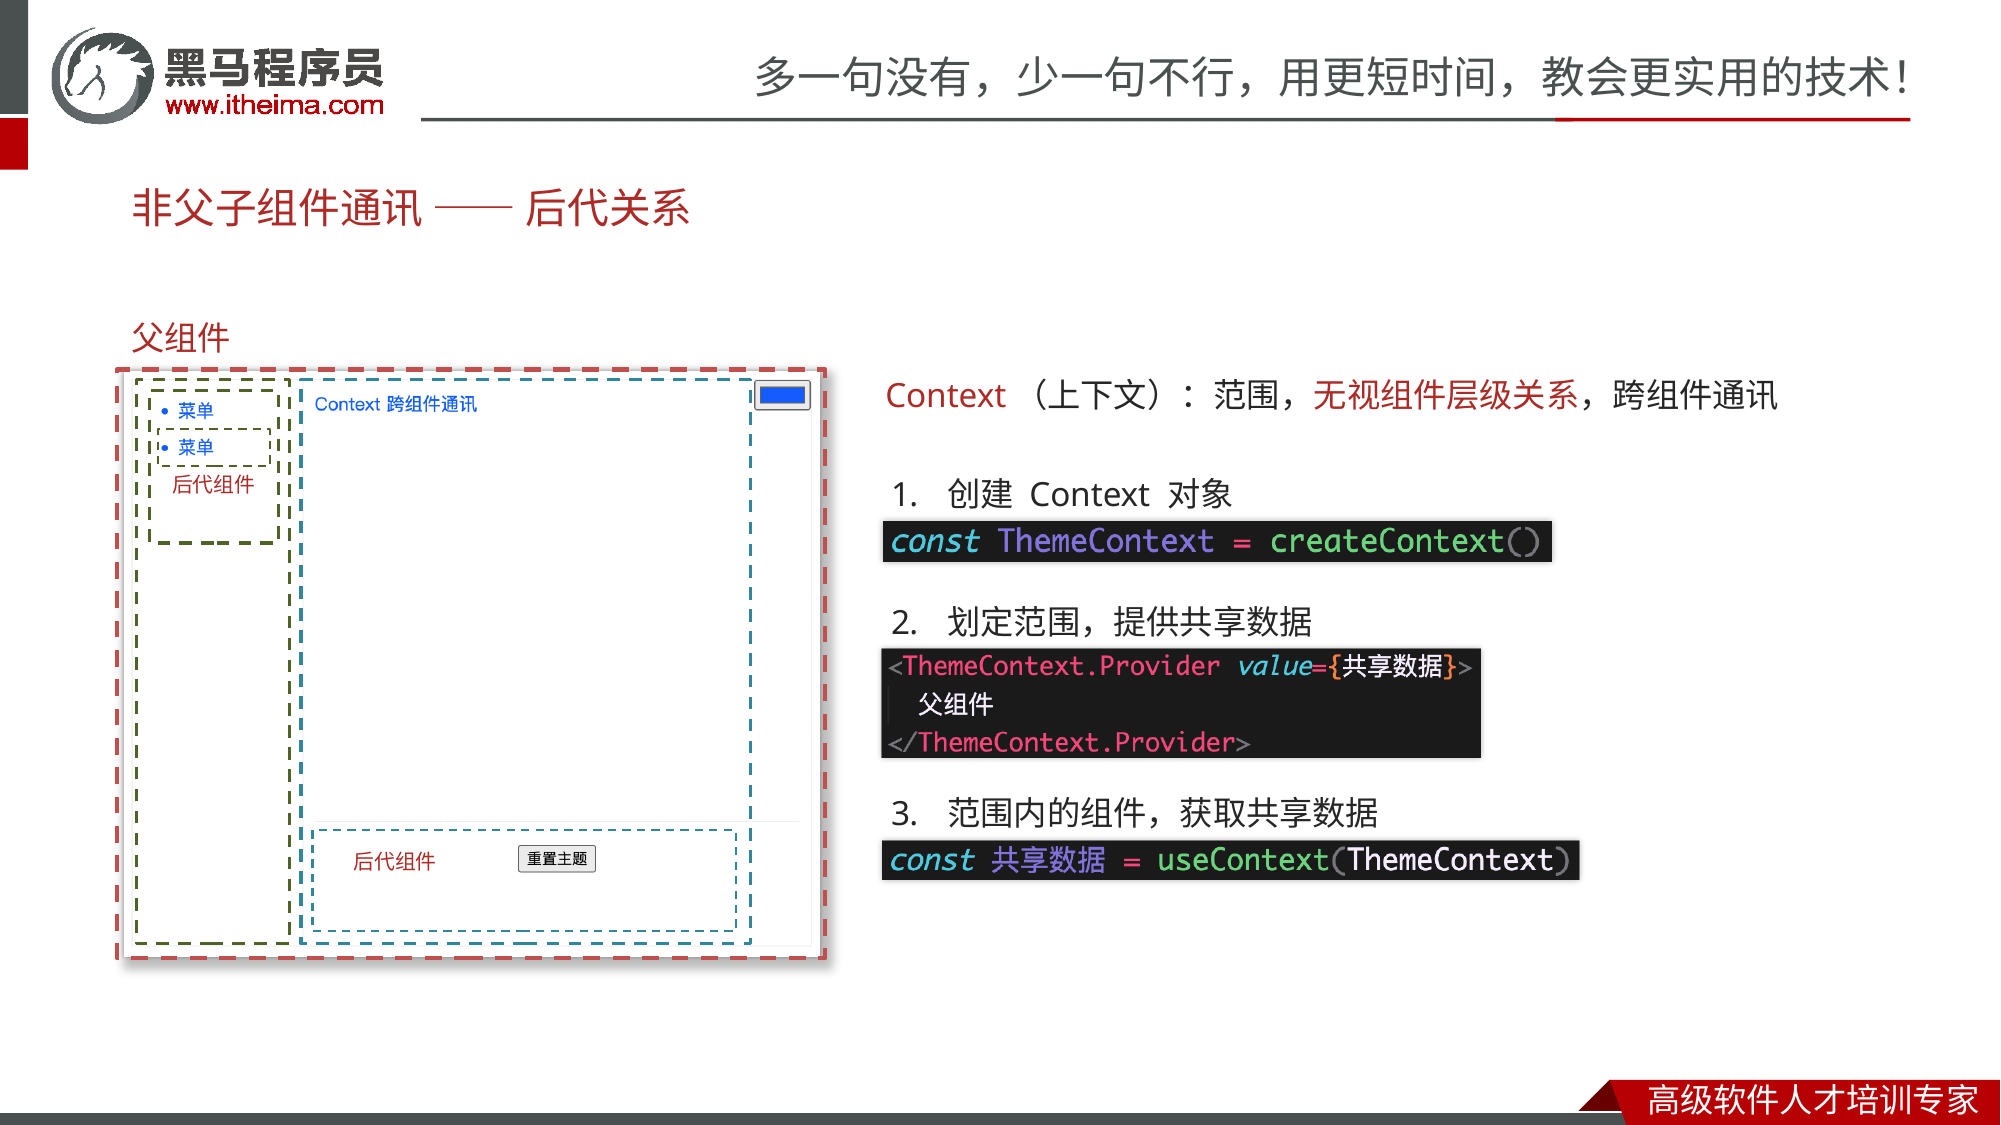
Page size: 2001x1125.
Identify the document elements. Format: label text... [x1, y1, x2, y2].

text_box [300, 379, 751, 945]
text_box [875, 593, 1558, 764]
text_box Context（上下文）：范围，无视组件层级关系，跨组件通讯 [870, 367, 1799, 422]
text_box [136, 379, 290, 945]
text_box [875, 465, 1558, 568]
picture [50, 26, 384, 125]
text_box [876, 784, 1586, 886]
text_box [116, 310, 826, 959]
title 非父子组件通讯 —— 后代关系 [116, 164, 1876, 249]
